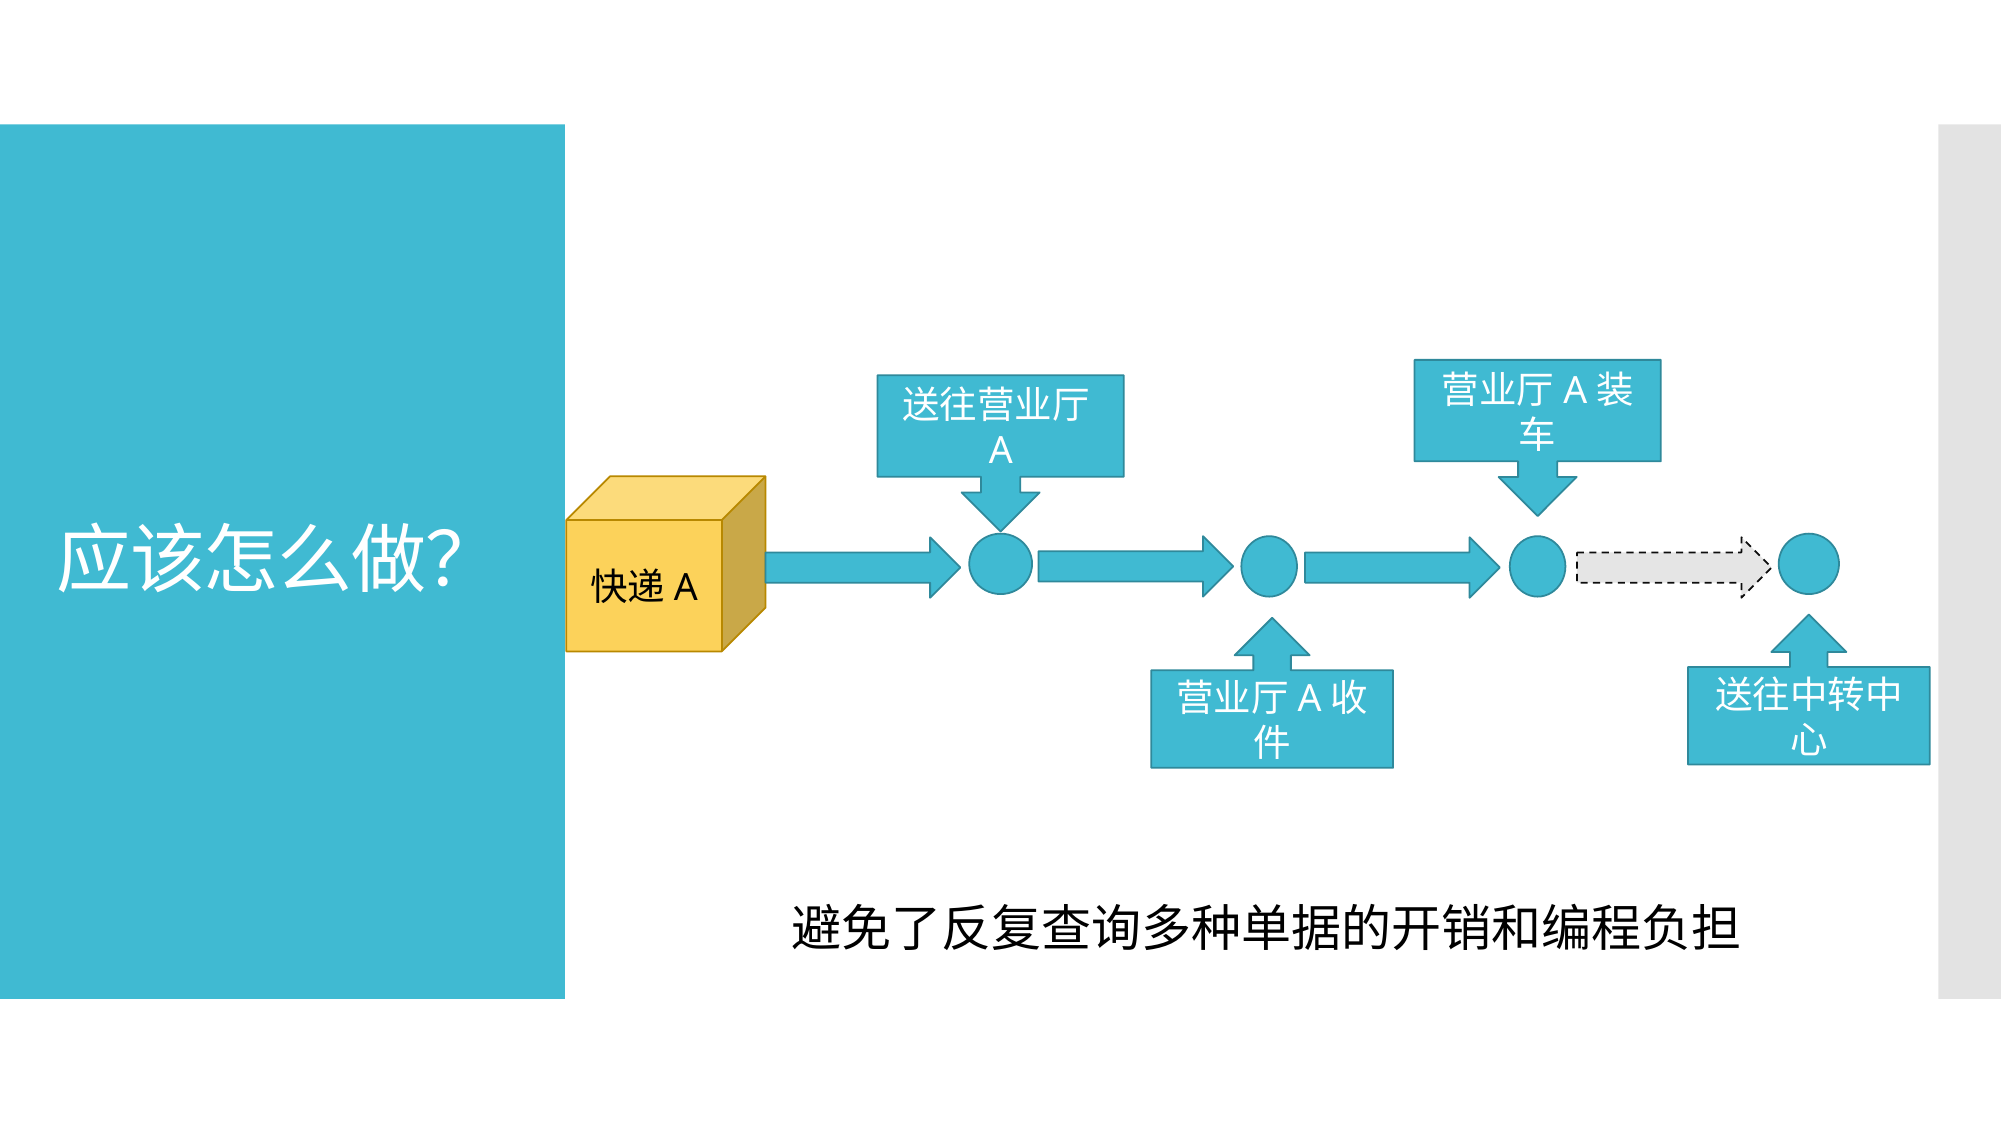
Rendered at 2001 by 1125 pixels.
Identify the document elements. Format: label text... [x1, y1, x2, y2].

text_box 快递A [565, 475, 767, 653]
text_box [1240, 535, 1298, 598]
text_box [1576, 536, 1772, 599]
title 应该怎么做？ [41, 184, 525, 940]
text_box 避免了反复查询多种单据的开销和编程负担 [776, 889, 1772, 964]
text_box [1508, 535, 1567, 598]
text_box [1304, 536, 1501, 599]
text_box [1037, 535, 1234, 598]
text_box [968, 532, 1033, 595]
text_box [764, 536, 961, 599]
text_box 送往中转中心 [1687, 613, 1931, 766]
text_box 送往营业厅A [876, 374, 1125, 533]
text_box 营业厅A装车 [1413, 358, 1662, 517]
text_box 营业厅A收件 [1150, 617, 1394, 769]
text_box [1777, 532, 1840, 595]
